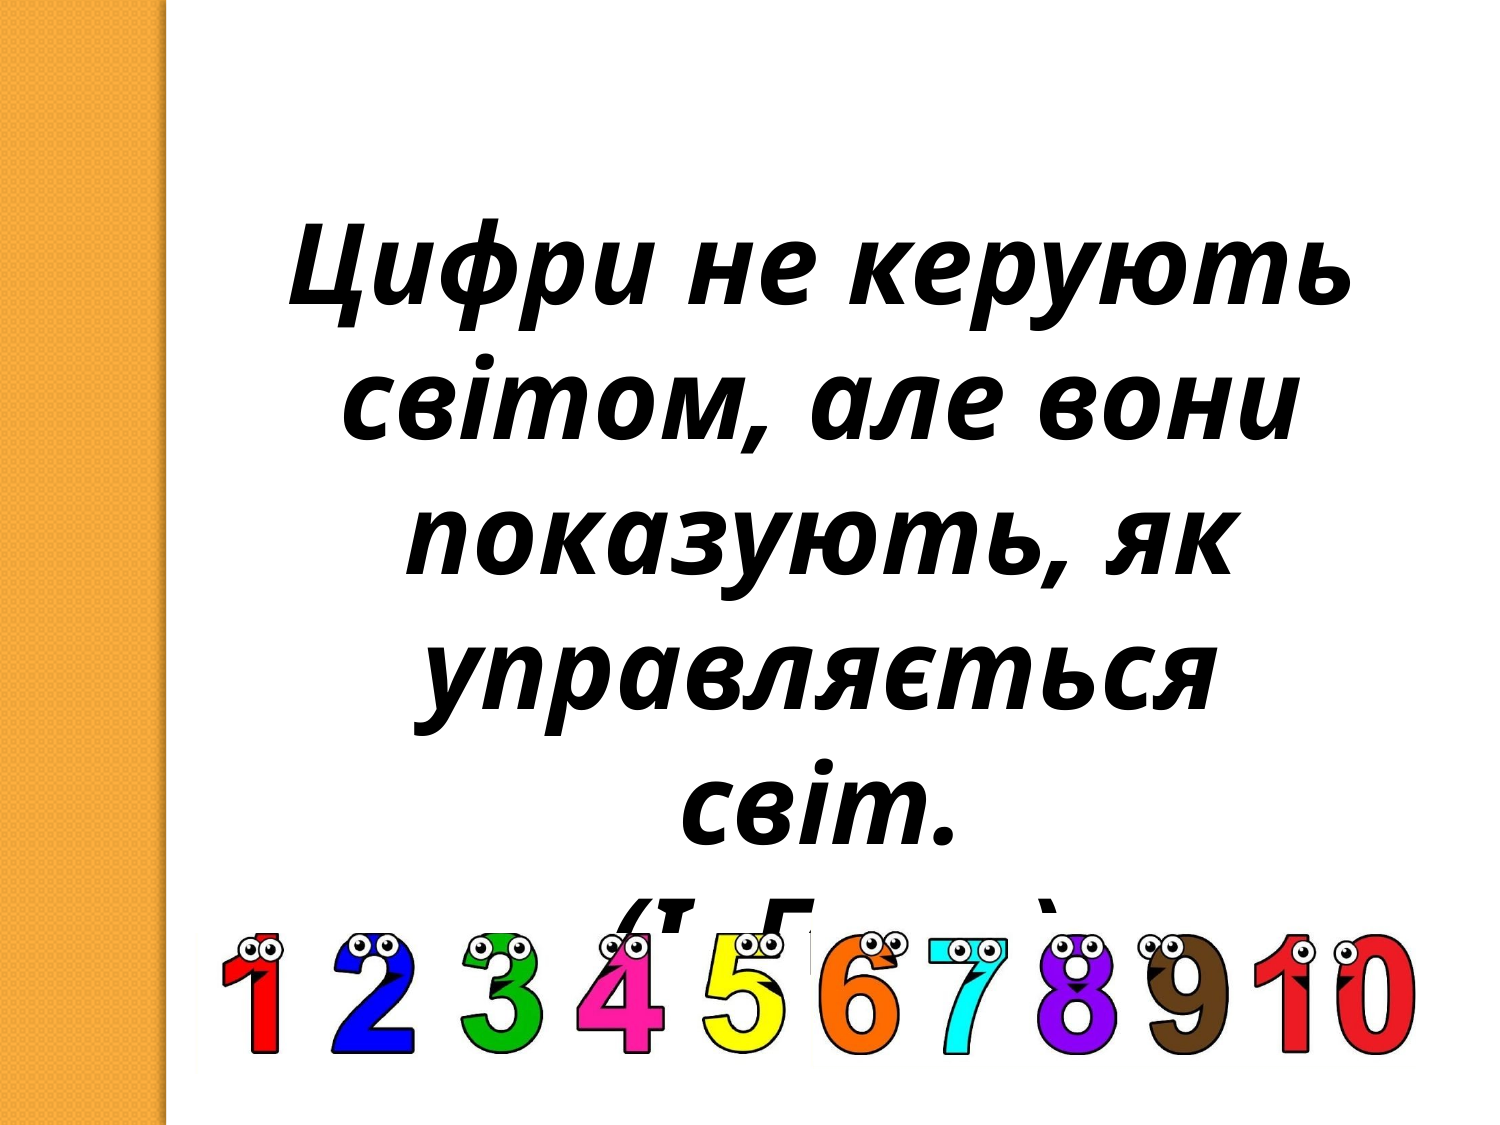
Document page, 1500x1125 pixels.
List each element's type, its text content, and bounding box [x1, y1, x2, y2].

text_box Цифри не керують світом, але вони показують, як управляється світ. (І. Гете) [265, 184, 1378, 930]
picture [194, 912, 1416, 1074]
